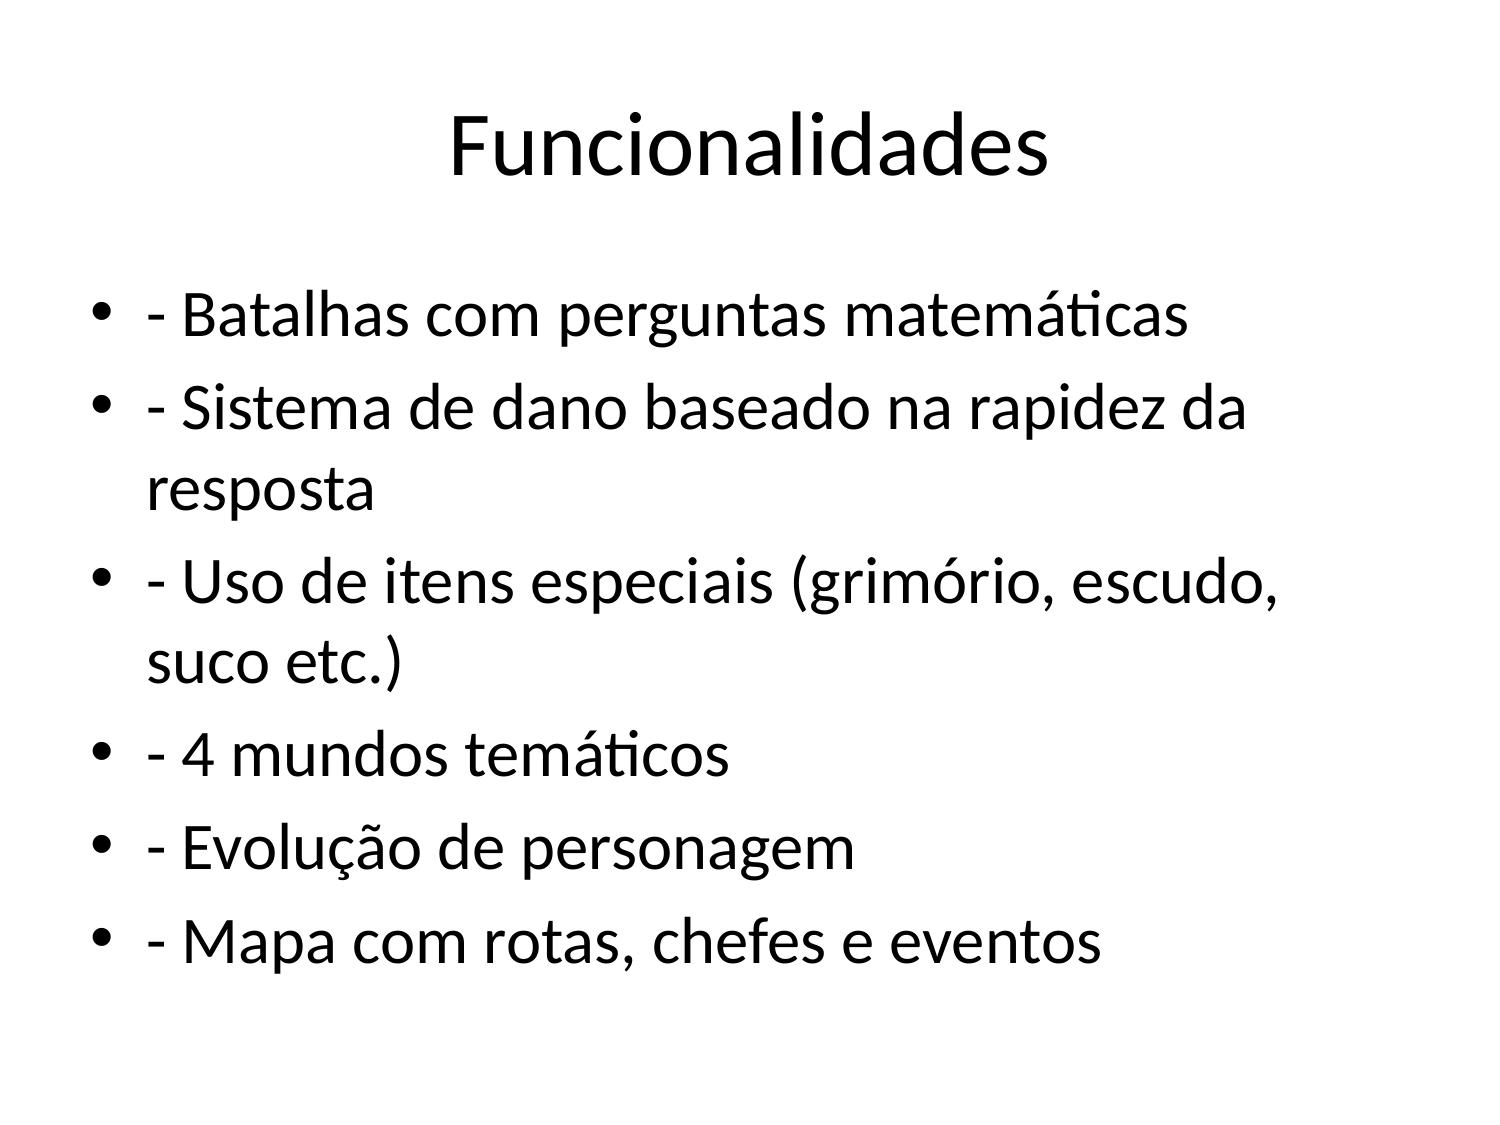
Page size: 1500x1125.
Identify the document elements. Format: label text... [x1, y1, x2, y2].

list - Batalhas com perguntas matemáticas - Sistema de dano baseado na rapidez da resposta - Uso de itens especiais (grimório, escudo, suco etc.) - 4 mundos temáticos - Evolução de personagem - Mapa com rotas, chefes e eventos [75, 262, 1425, 1005]
title Funcionalidades [75, 45, 1425, 233]
